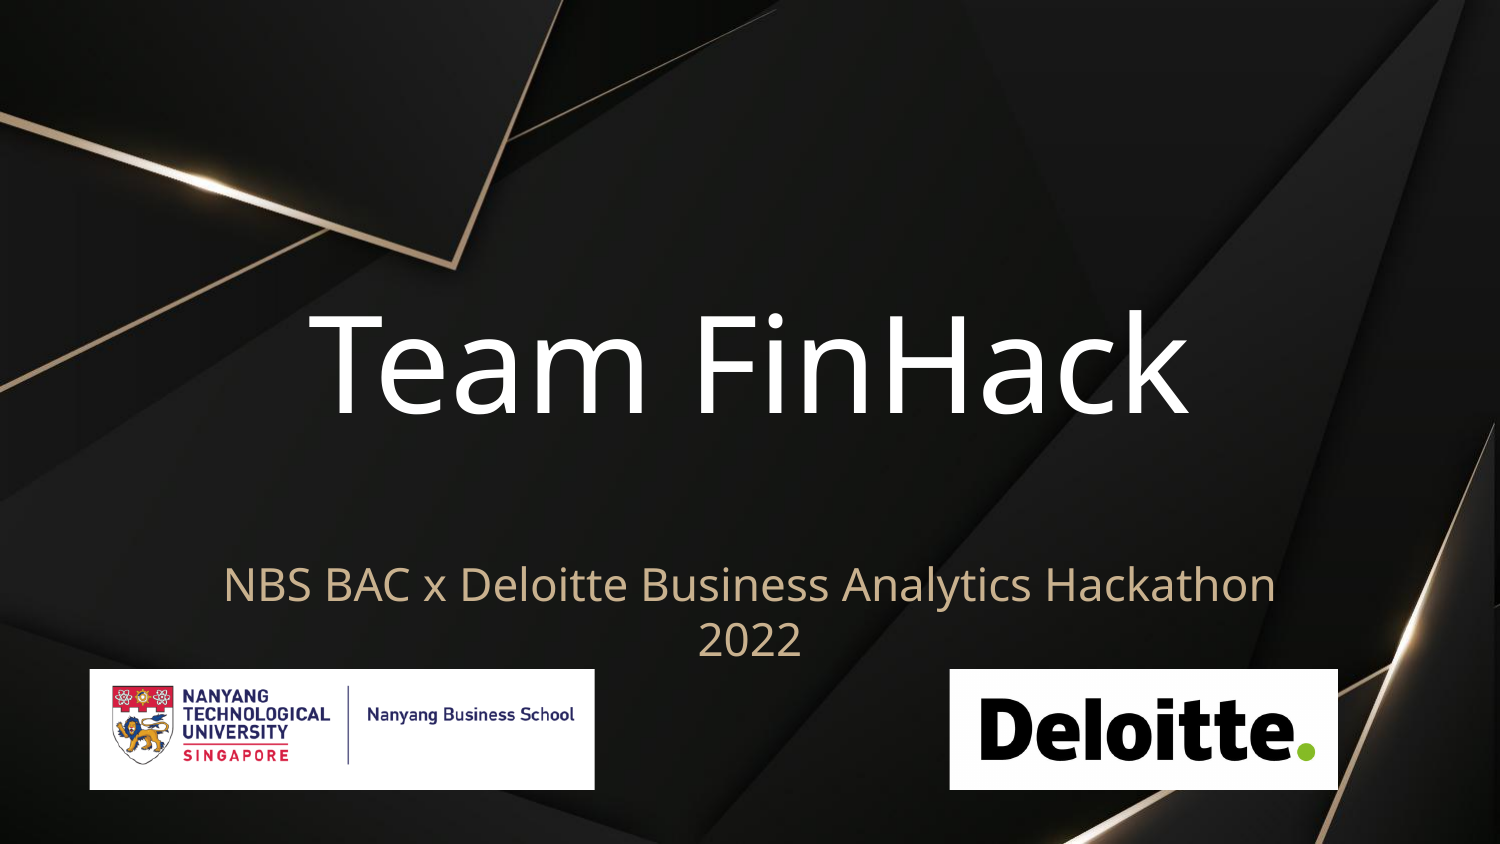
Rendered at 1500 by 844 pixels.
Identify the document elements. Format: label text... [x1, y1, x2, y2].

title Team FinHack [206, 329, 1294, 457]
subtitle NBS BAC x Deloitte Business Analytics Hackathon 2022 [188, 540, 1312, 623]
picture [0, 0, 1500, 844]
